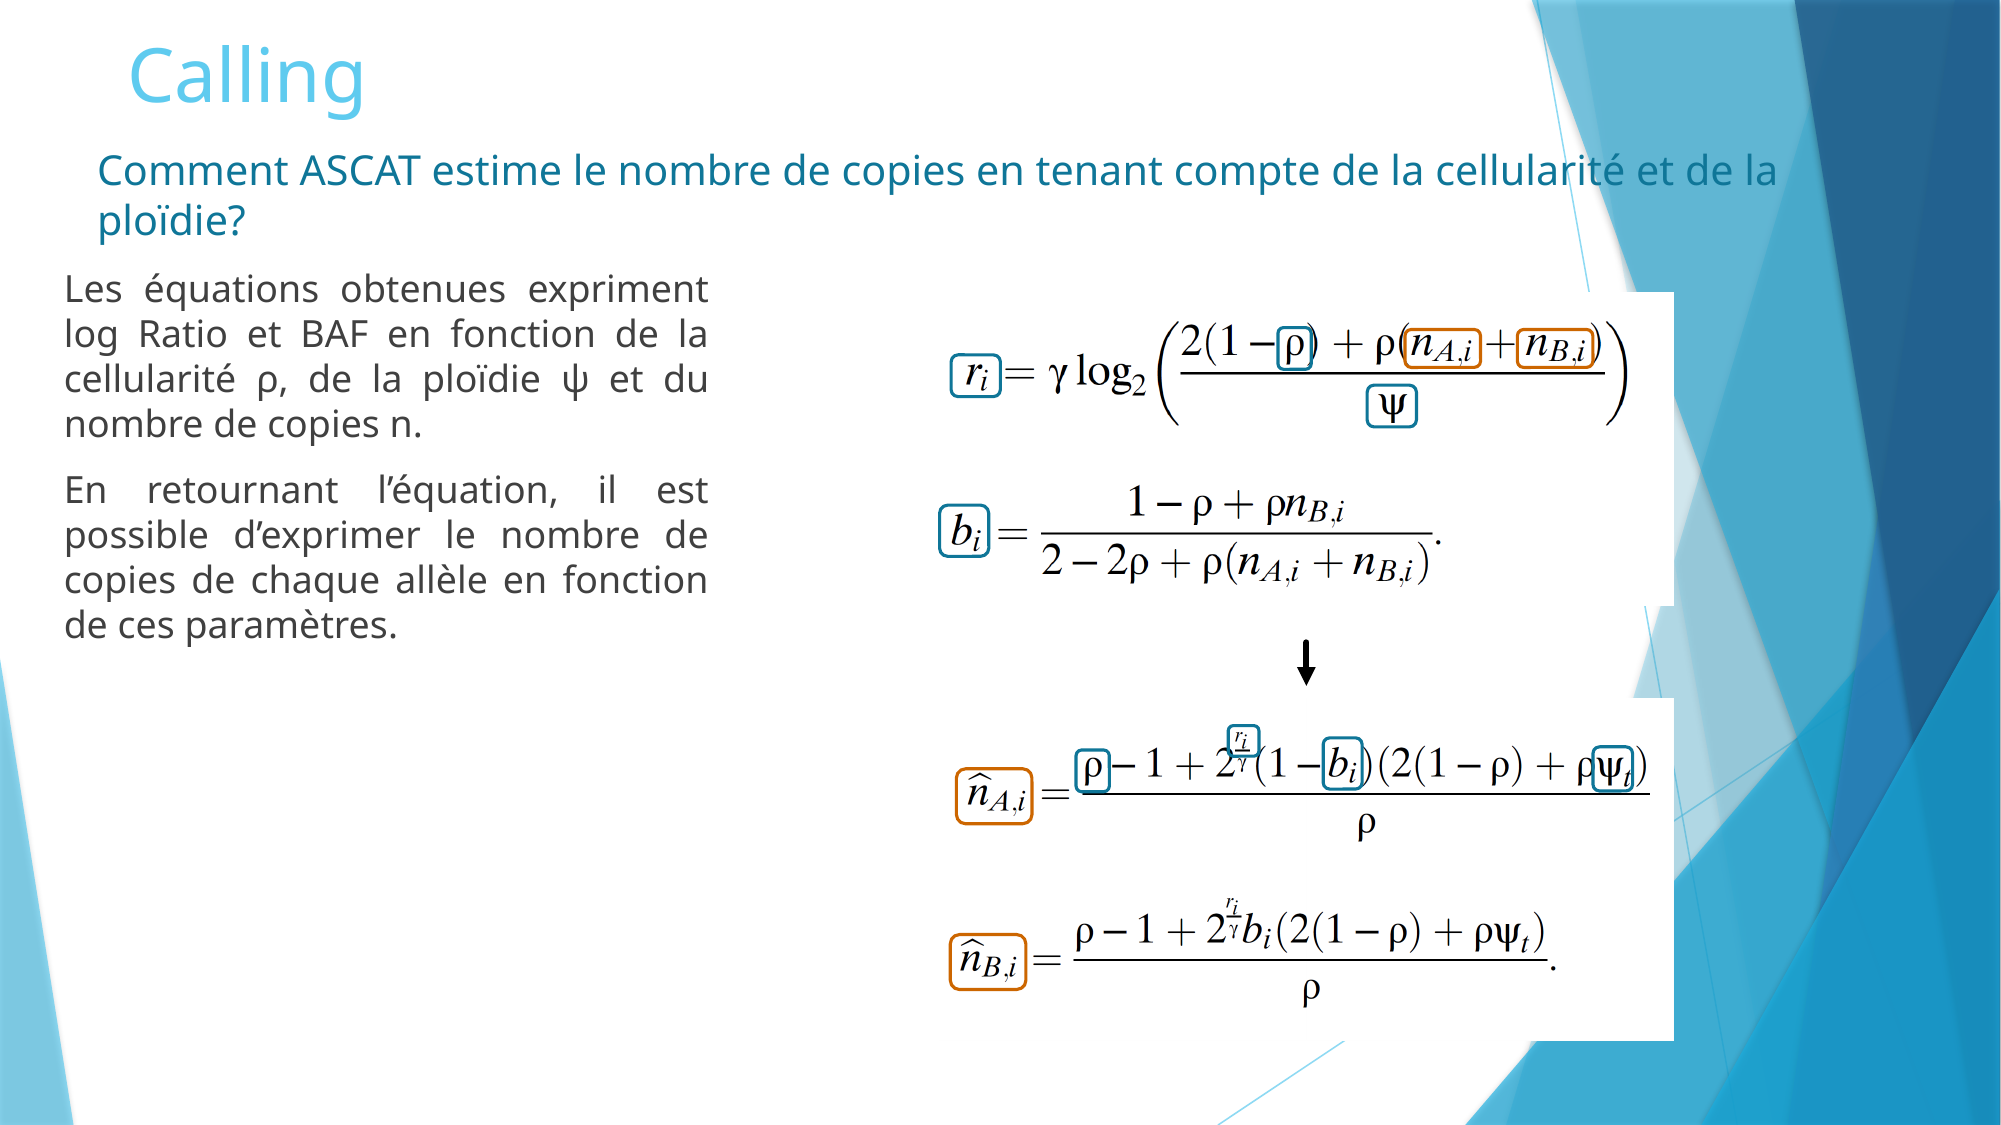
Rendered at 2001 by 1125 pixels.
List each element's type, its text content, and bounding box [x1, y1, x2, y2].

title Calling [112, 19, 1523, 137]
picture [938, 697, 1674, 1042]
text_box Les équations obtenues expriment log Ratio et BAF en fonction de la cellularité ρ, de la ploïdie ψ et du nombre de copies n. En retournant l’équation, il est possible d’exprimer le nombre de copies de chaque allèle en fonction de ces paramètres. [48, 257, 725, 935]
picture [915, 292, 1674, 607]
text_box Comment ASCAT estime le nombre de copies en tenant compte de la cellularité et de la ploïdie? [82, 137, 1798, 251]
